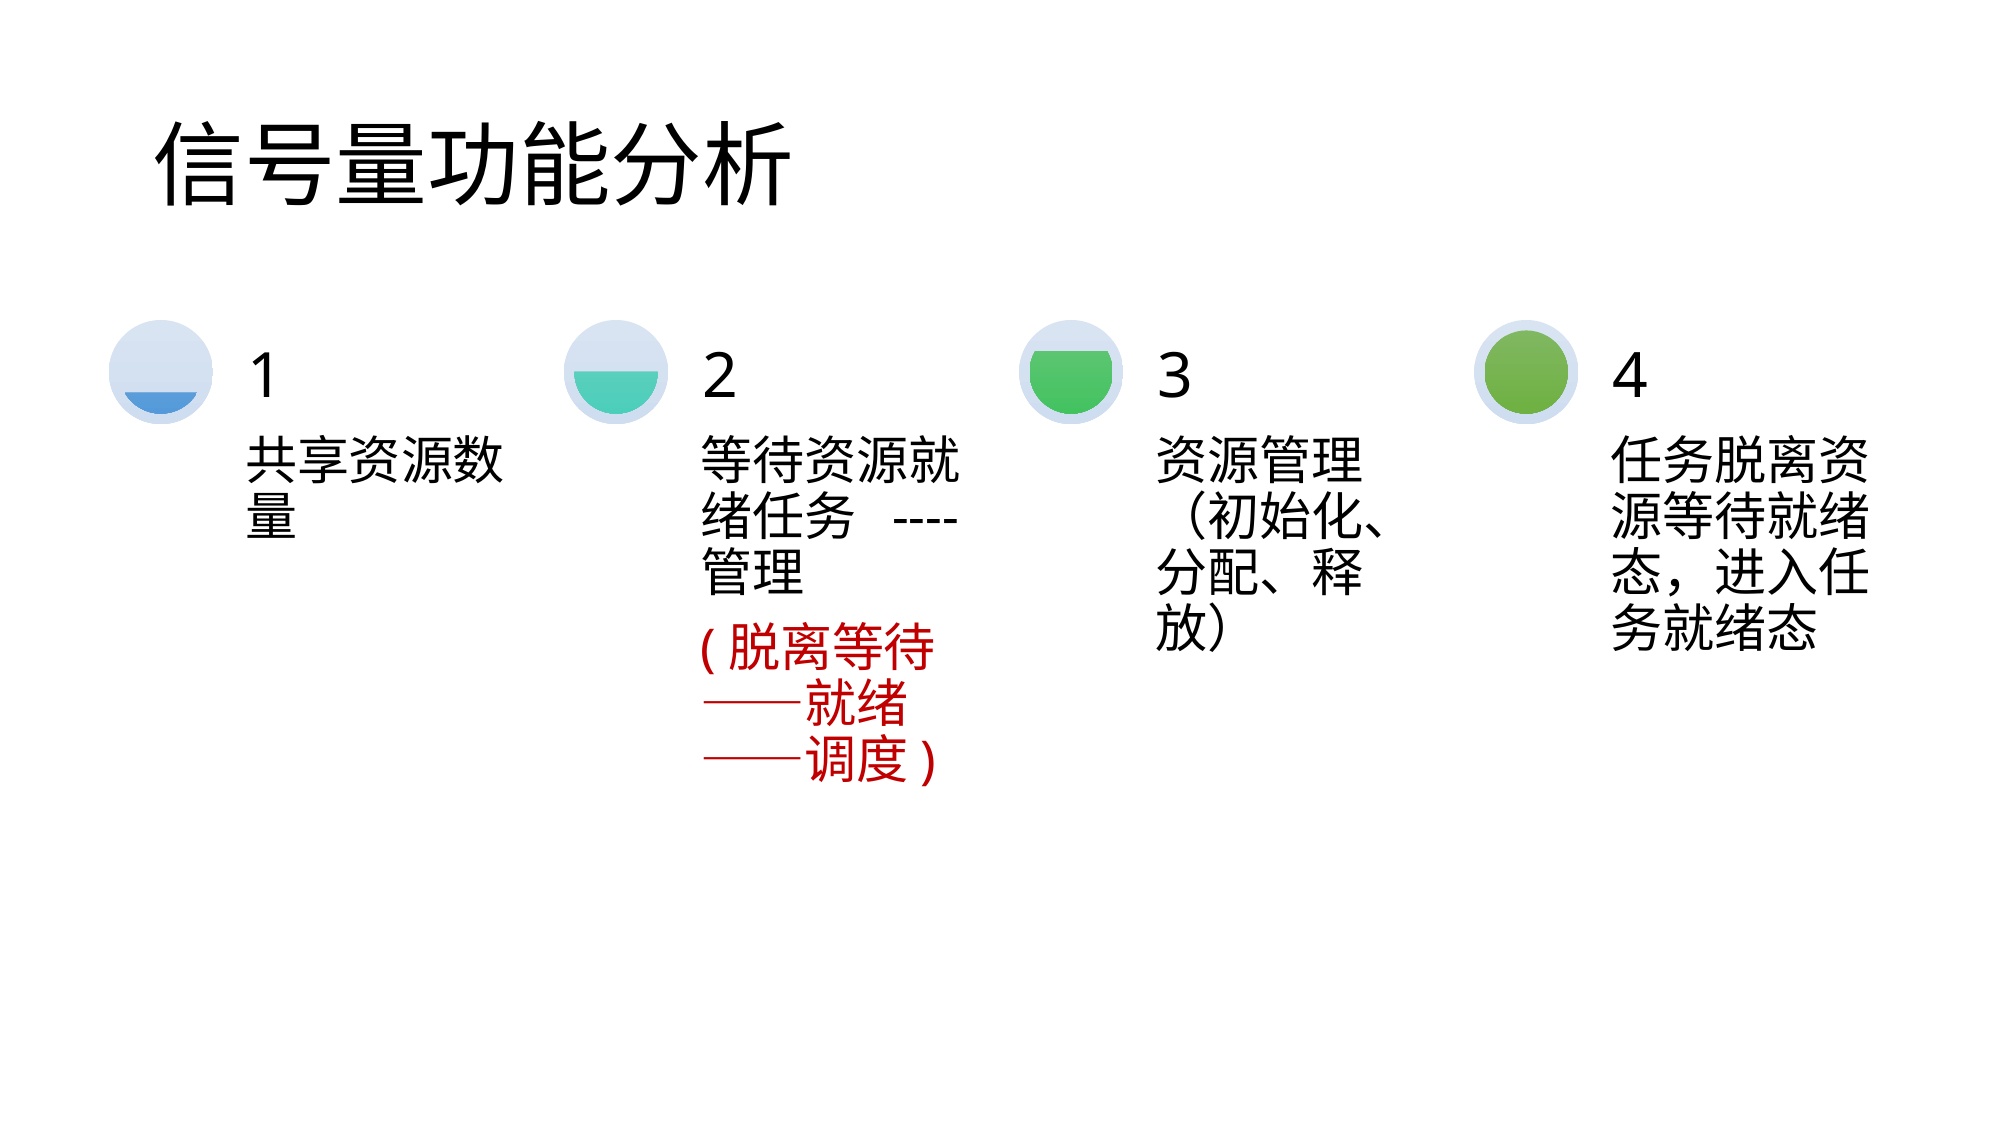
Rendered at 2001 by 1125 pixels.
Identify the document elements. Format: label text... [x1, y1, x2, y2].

title 信号量功能分析 [137, 59, 1863, 278]
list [108, 319, 1909, 884]
